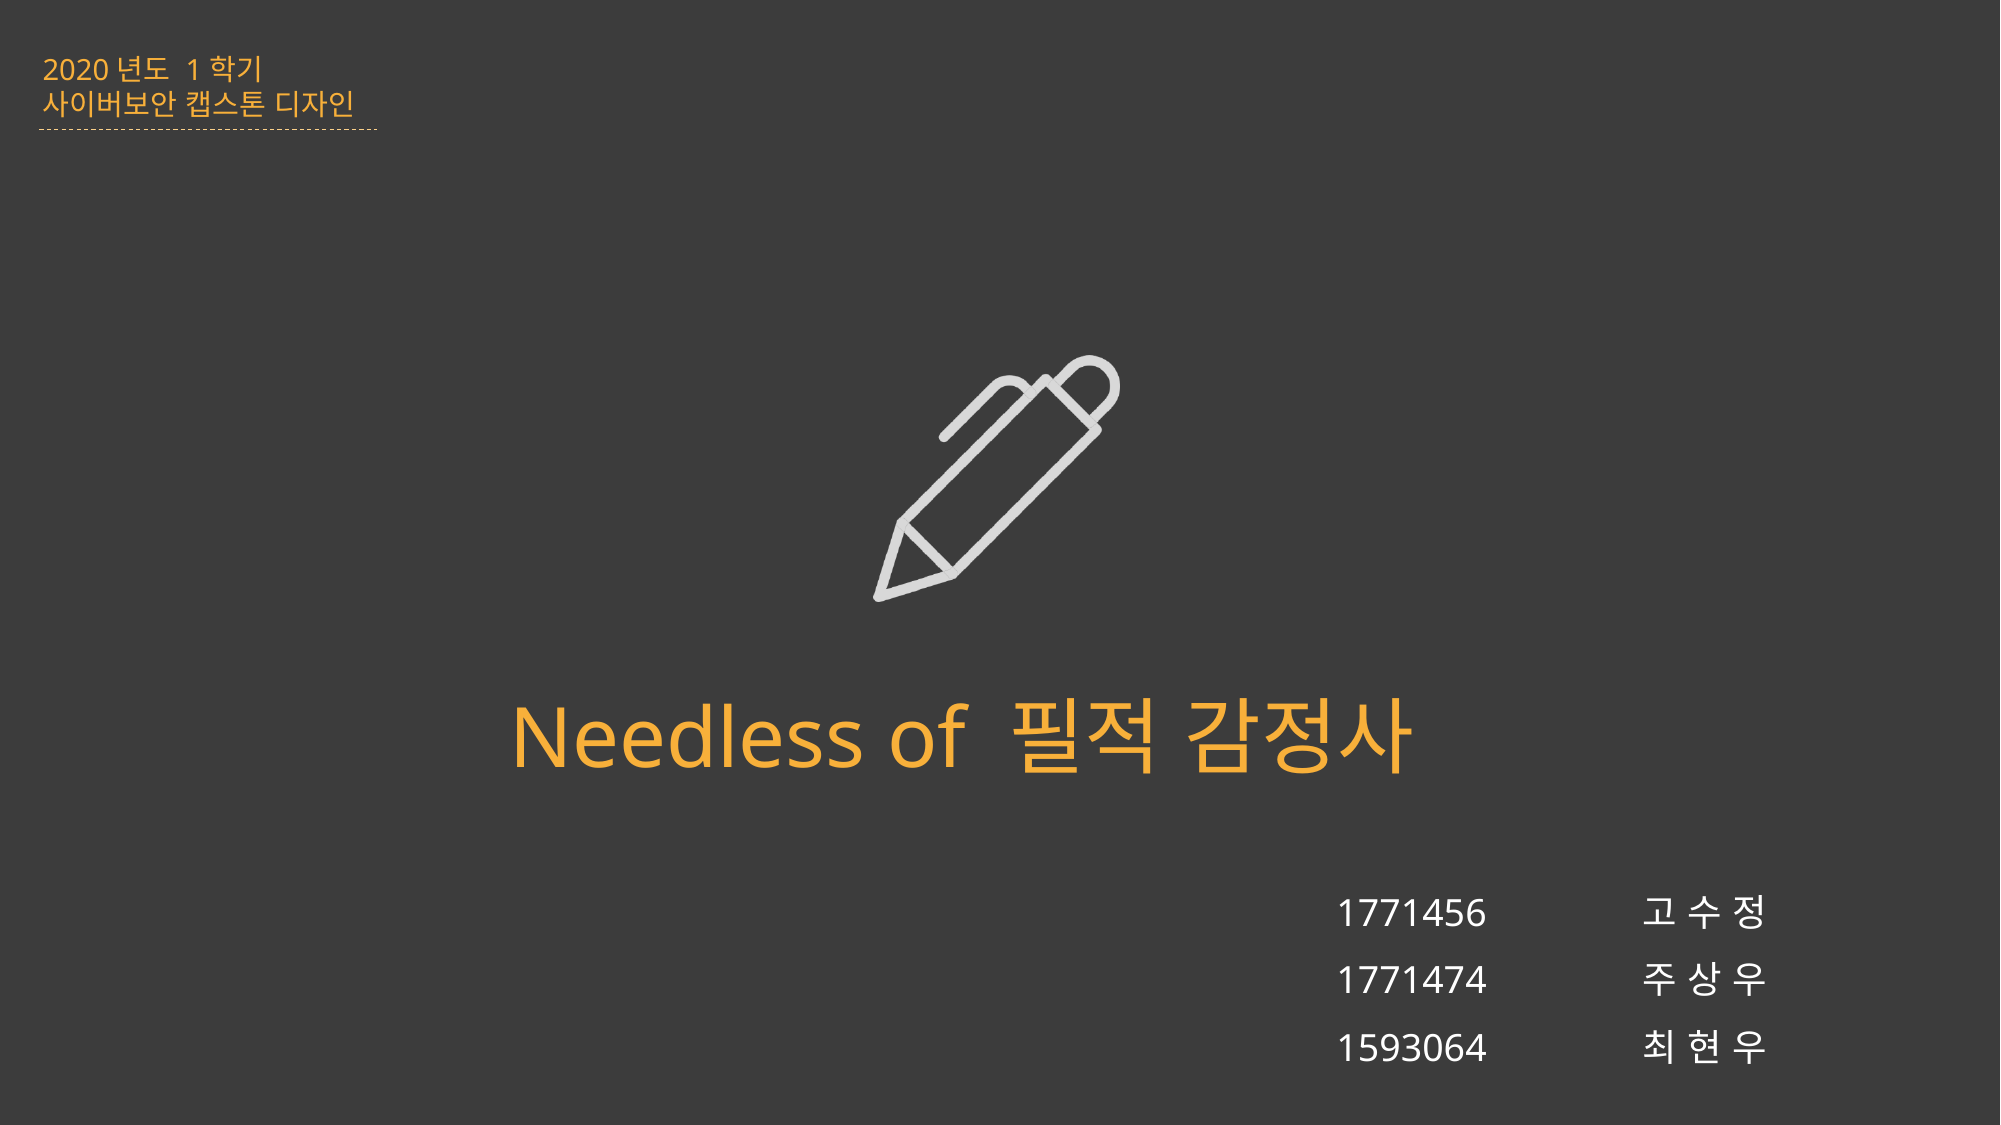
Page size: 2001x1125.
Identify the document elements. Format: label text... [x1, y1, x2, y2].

text_box 2020년도 1학기 사이버보안 캡스톤 디자인 [27, 43, 426, 129]
text_box 1771456 고 수 정 1771474 주 상 우 1593064 최 현 우 [1321, 859, 2000, 1077]
picture [873, 355, 1120, 602]
text_box Needless of 필적 감정사 [494, 676, 1430, 792]
